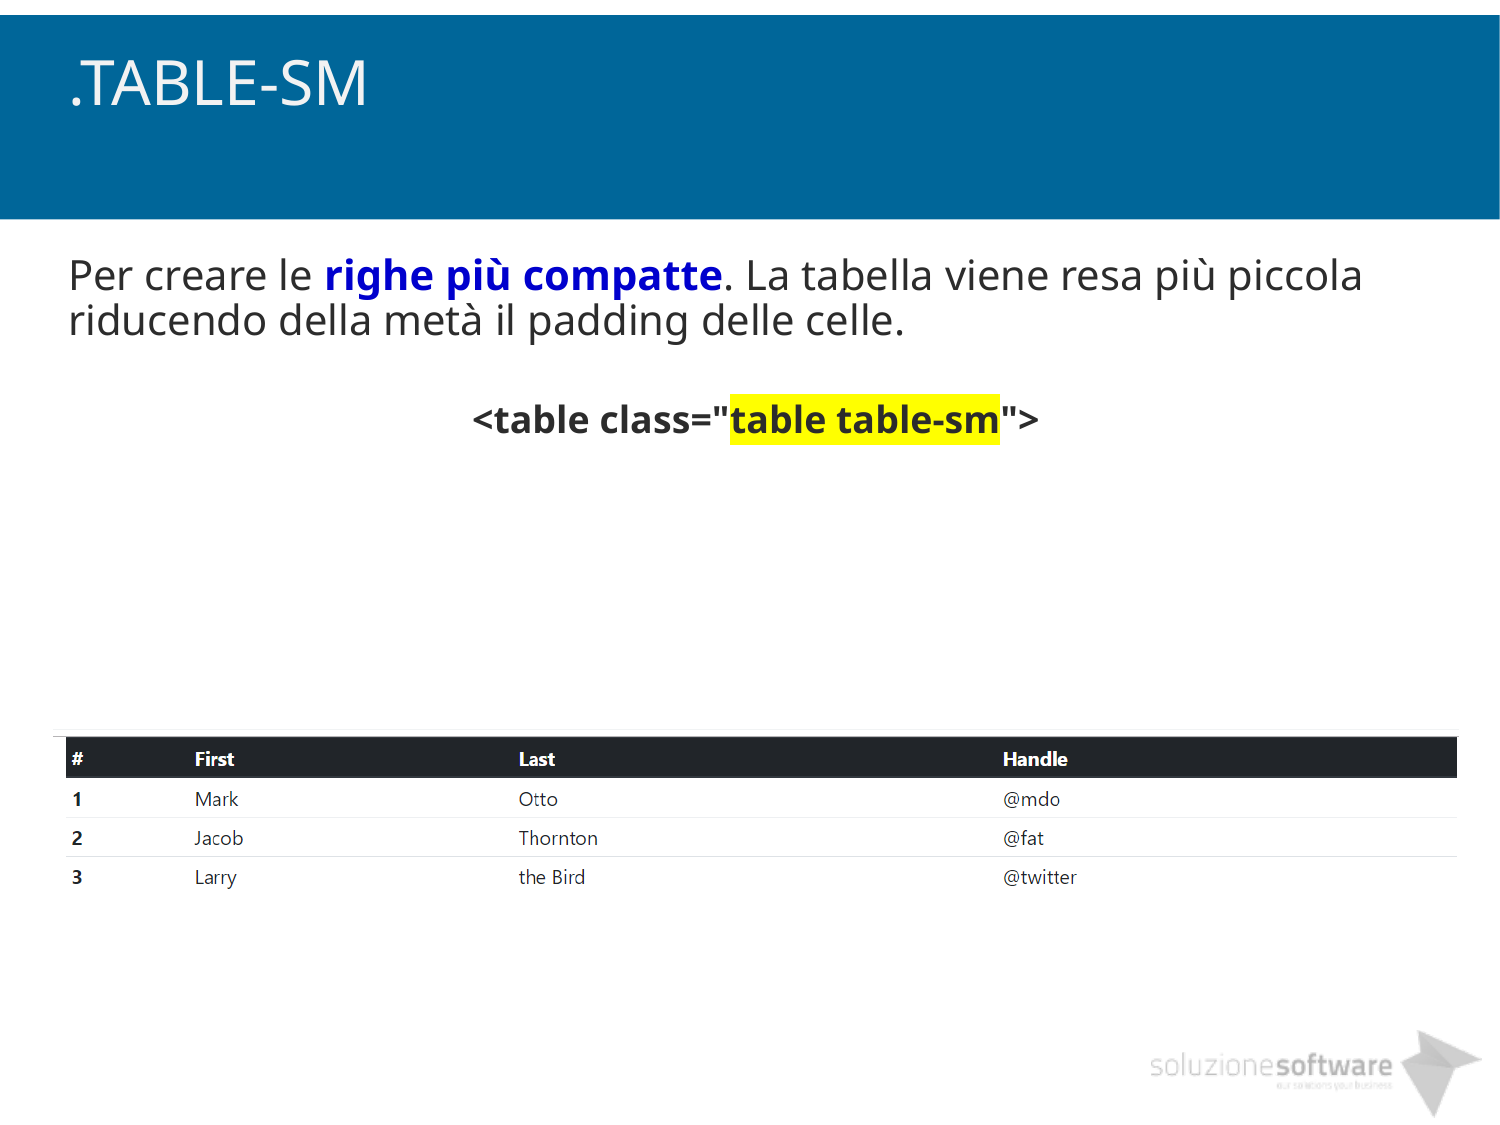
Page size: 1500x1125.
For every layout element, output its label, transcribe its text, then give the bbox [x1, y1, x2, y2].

list Per creare le righe più compatte. La tabella viene resa più piccola riducendo della metà il padding delle celle. <table class="table table-sm"> [53, 246, 1459, 598]
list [52, 729, 1460, 907]
title .TABLE-SM [53, 47, 1459, 227]
picture [1151, 1030, 1482, 1118]
